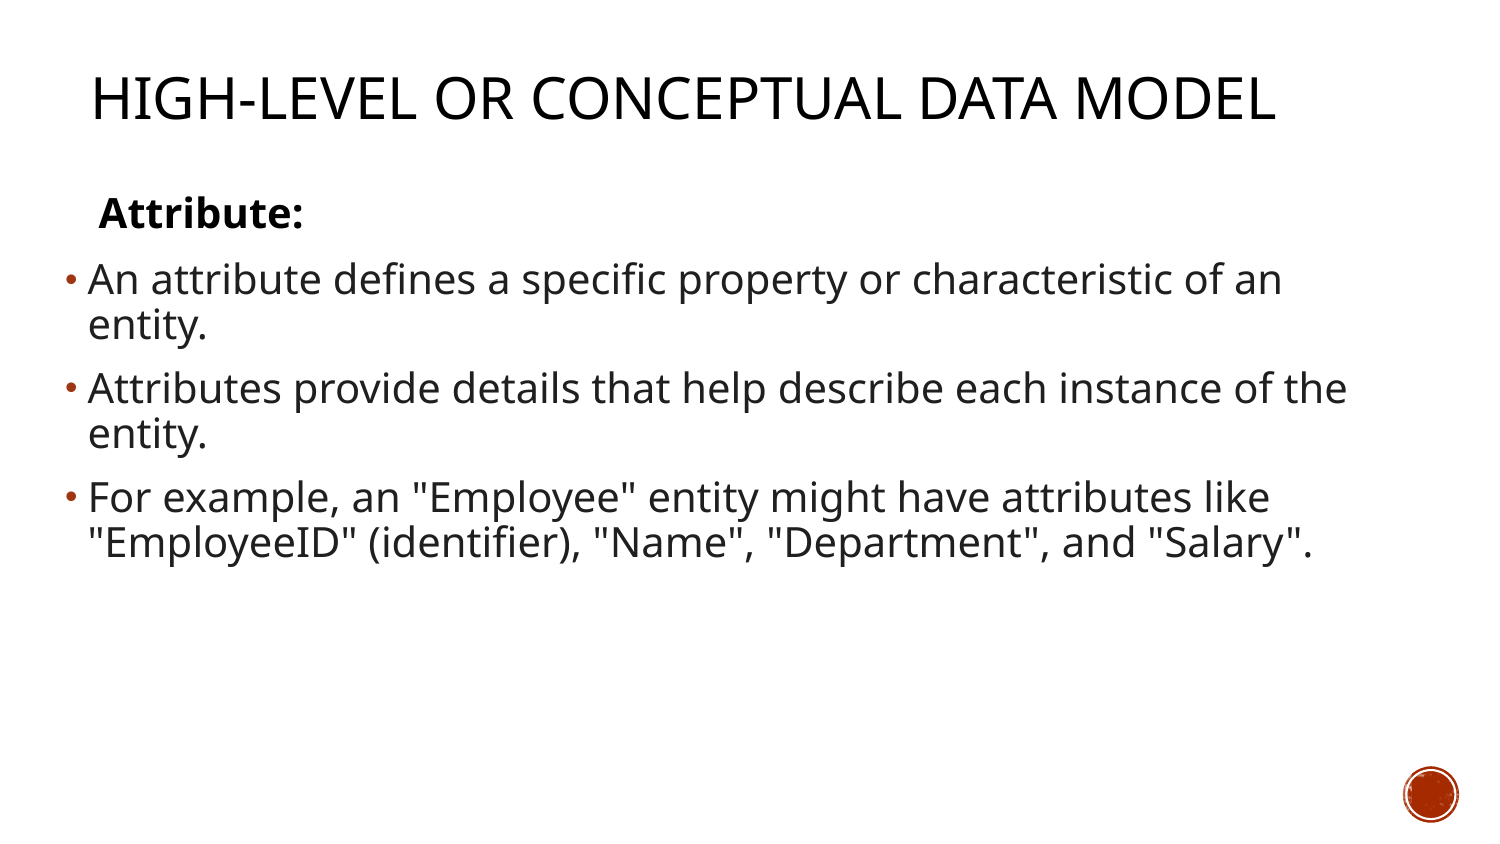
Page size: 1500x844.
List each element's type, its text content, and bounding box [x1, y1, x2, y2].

title High-level or conceptual data model [75, 21, 1400, 147]
list Attribute: An attribute defines a specific property or characteristic of an entity. Attributes provide details that help describe each instance of the entity. For example, an "Employee" entity might have attributes like "EmployeeID" (identifier), "Name", "Department", and "Salary". [50, 171, 1400, 789]
